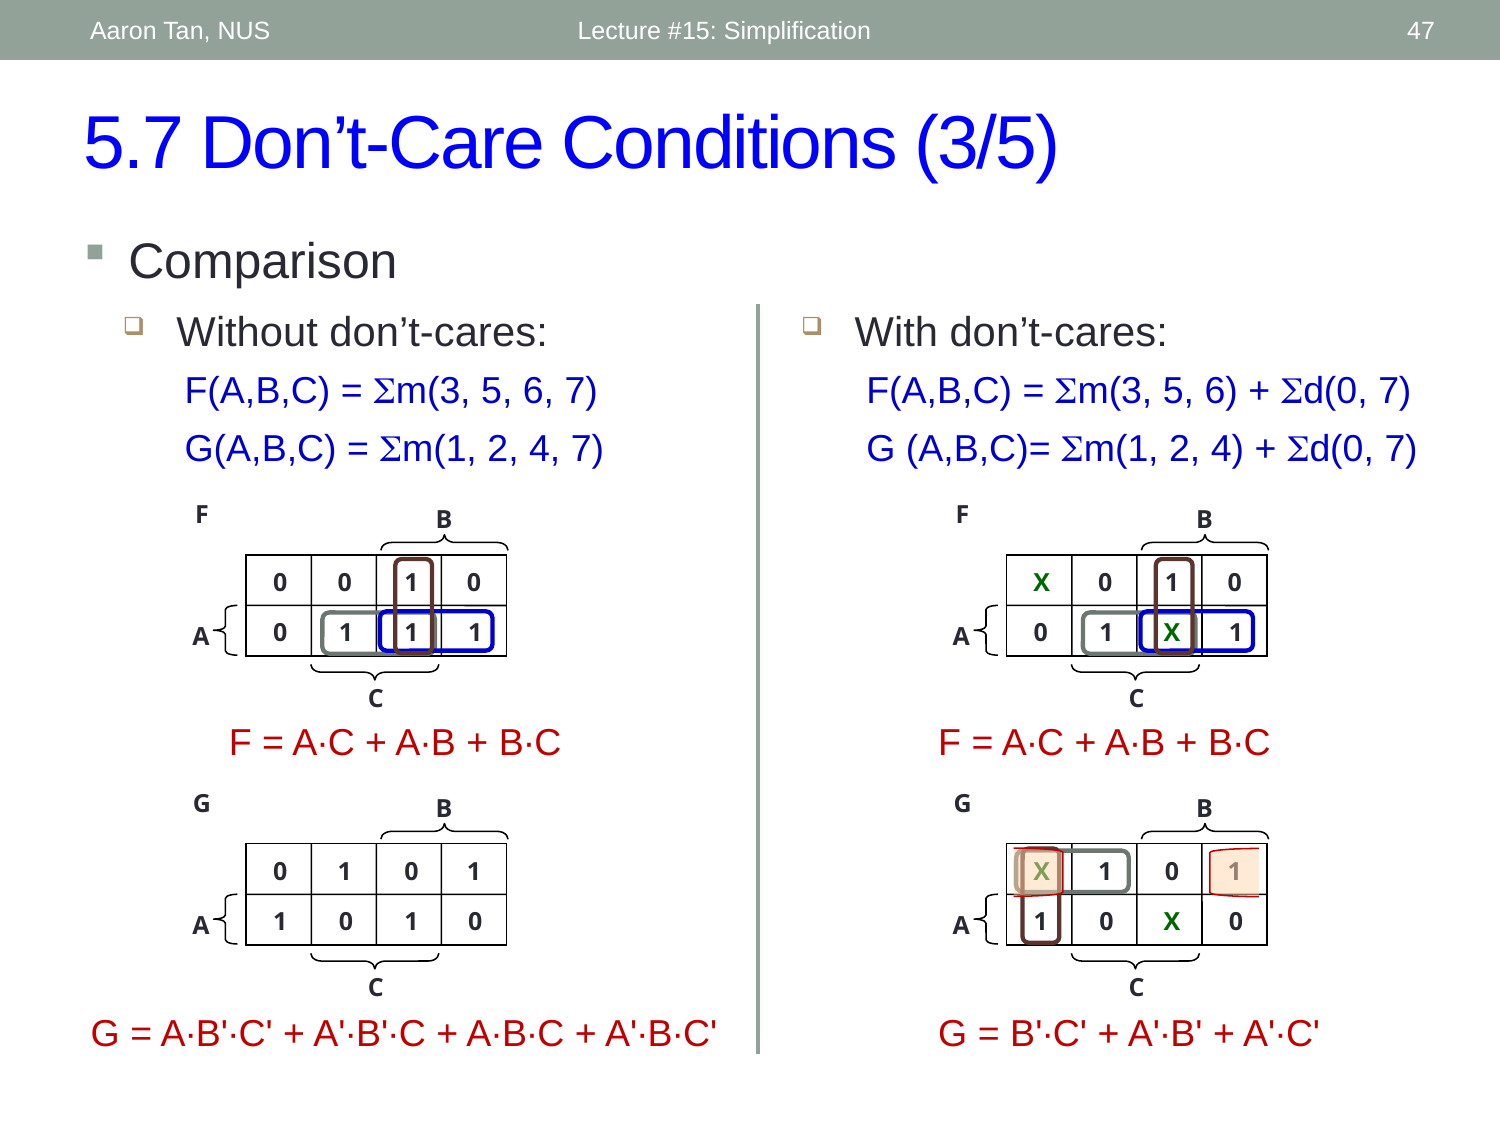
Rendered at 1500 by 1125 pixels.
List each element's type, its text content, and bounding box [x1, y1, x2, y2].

footer Lecture #15: Simplification [562, 3, 1238, 57]
text_box G = A∙B'∙C' + A'∙B'∙C + A∙B∙C + A'∙B∙C' [57, 1001, 769, 1066]
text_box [162, 779, 509, 1008]
text_box Without don’t-cares: [51, 296, 590, 363]
slide_number 47 [1308, 3, 1450, 57]
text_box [162, 490, 509, 719]
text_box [923, 779, 1269, 1008]
title 5.7 Don’t-Care Conditions (3/5) [68, 86, 1429, 192]
text_box F = A∙C + A∙B + B∙C [195, 710, 603, 775]
text_box F = A∙C + A∙B + B∙C [904, 710, 1312, 775]
text_box F(A,B,C) = Sm(3, 5, 6, 7) G(A,B,C) = Sm(1, 2, 4, 7) [151, 358, 642, 492]
text_box G = B'∙C' + A'∙B' + A'∙C' [904, 1001, 1355, 1066]
text_box With don’t-cares: [729, 296, 1268, 363]
slide_number Aaron Tan, NUS [75, 3, 550, 57]
text_box F(A,B,C) = Sm(3, 5, 6) + Sd(0, 7) G (A,B,C)= Sm(1, 2, 4) + Sd(0, 7) [833, 358, 1458, 492]
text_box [923, 490, 1269, 719]
text_box Comparison [68, 220, 1419, 299]
